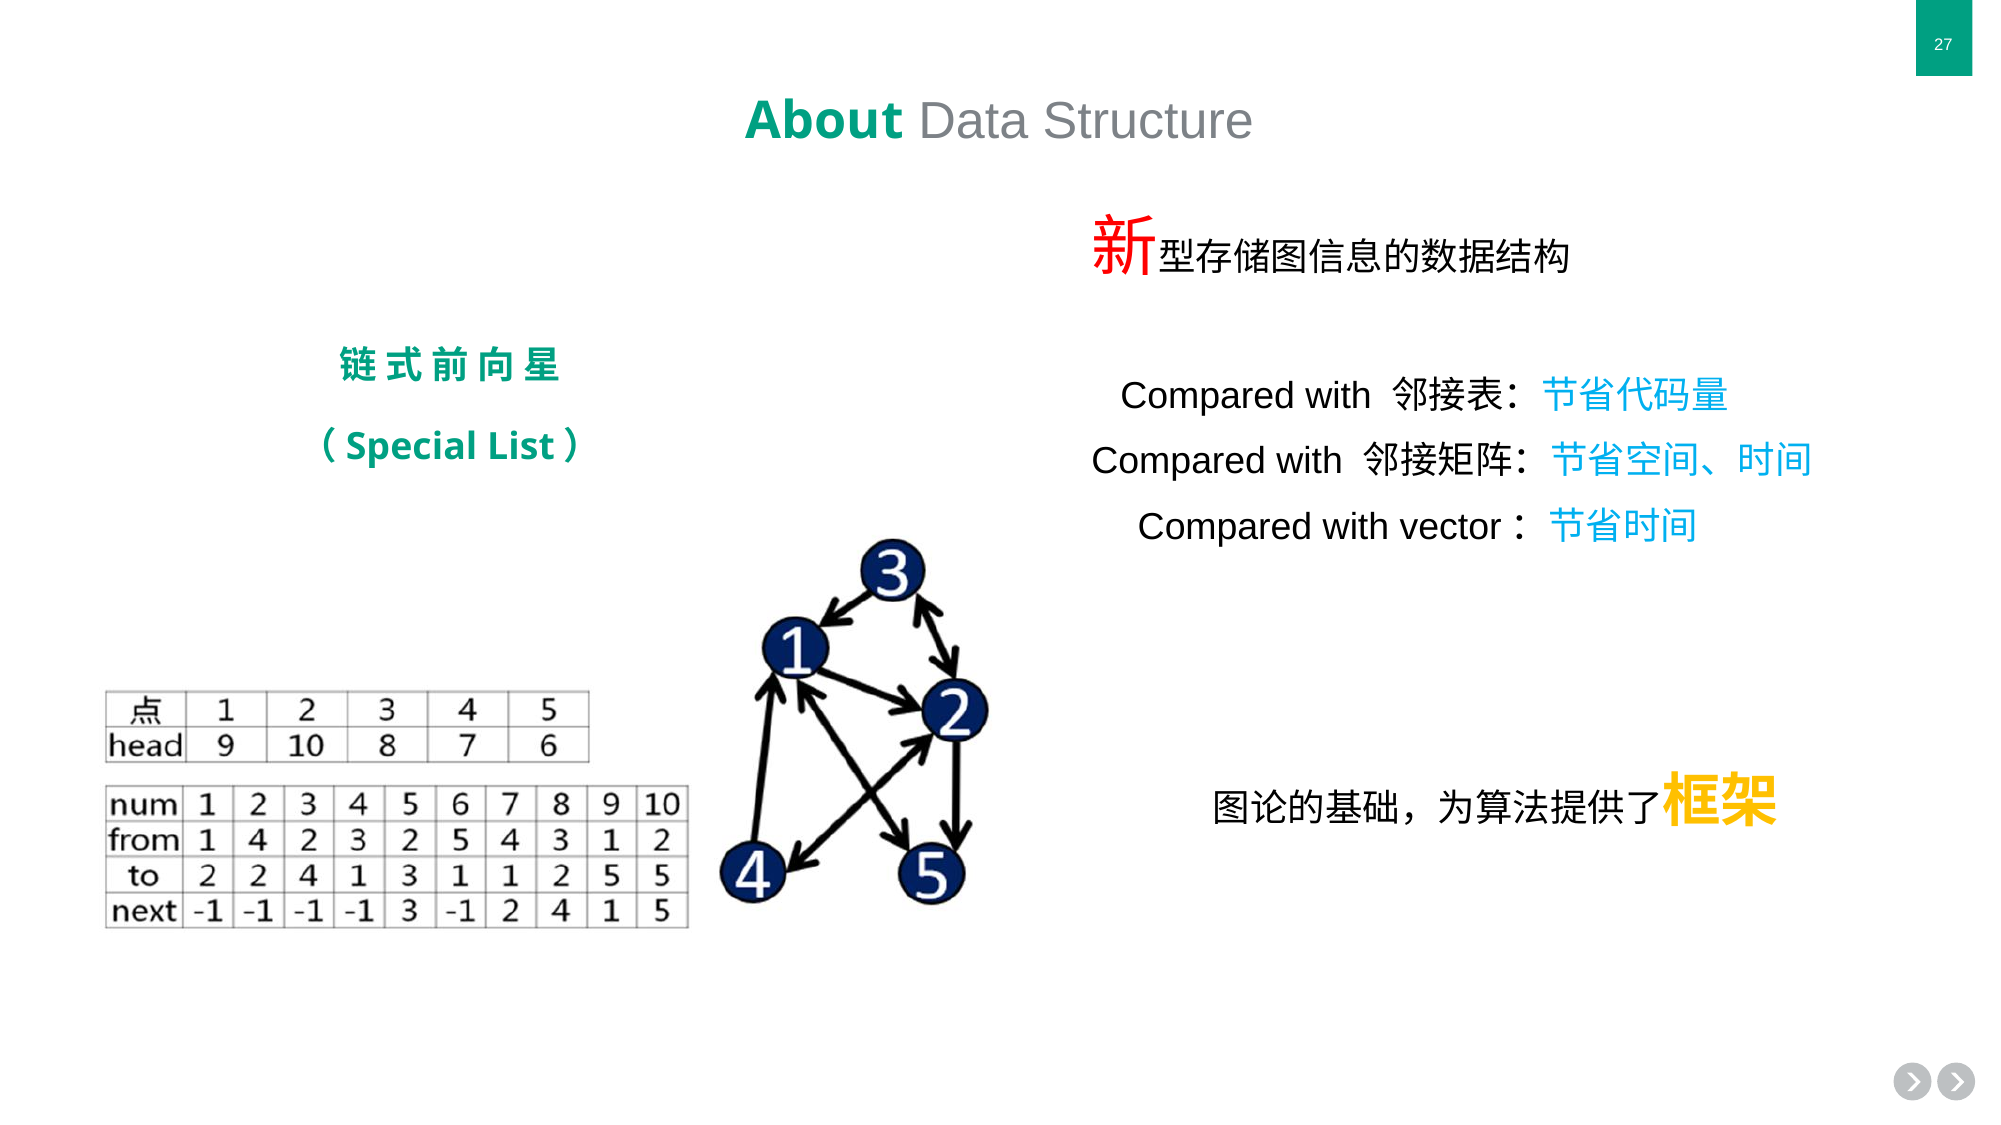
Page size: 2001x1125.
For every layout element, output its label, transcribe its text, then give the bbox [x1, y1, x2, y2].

text_box 链 式 前 向 星 （Special List） [17, 311, 883, 502]
text_box 新型存储图信息的数据结构 [1076, 196, 1635, 291]
text_box 图论的基础，为算法提供了框架 [1197, 755, 2000, 841]
text_box Compared with 邻接表：节省代码量 [1105, 363, 1801, 423]
text_box Compared with vector：节省时间 [1122, 494, 1877, 555]
title About Data Structure [137, 80, 1863, 163]
picture [46, 414, 997, 944]
text_box Compared with 邻接矩阵：节省空间、时间 [1076, 429, 1830, 489]
